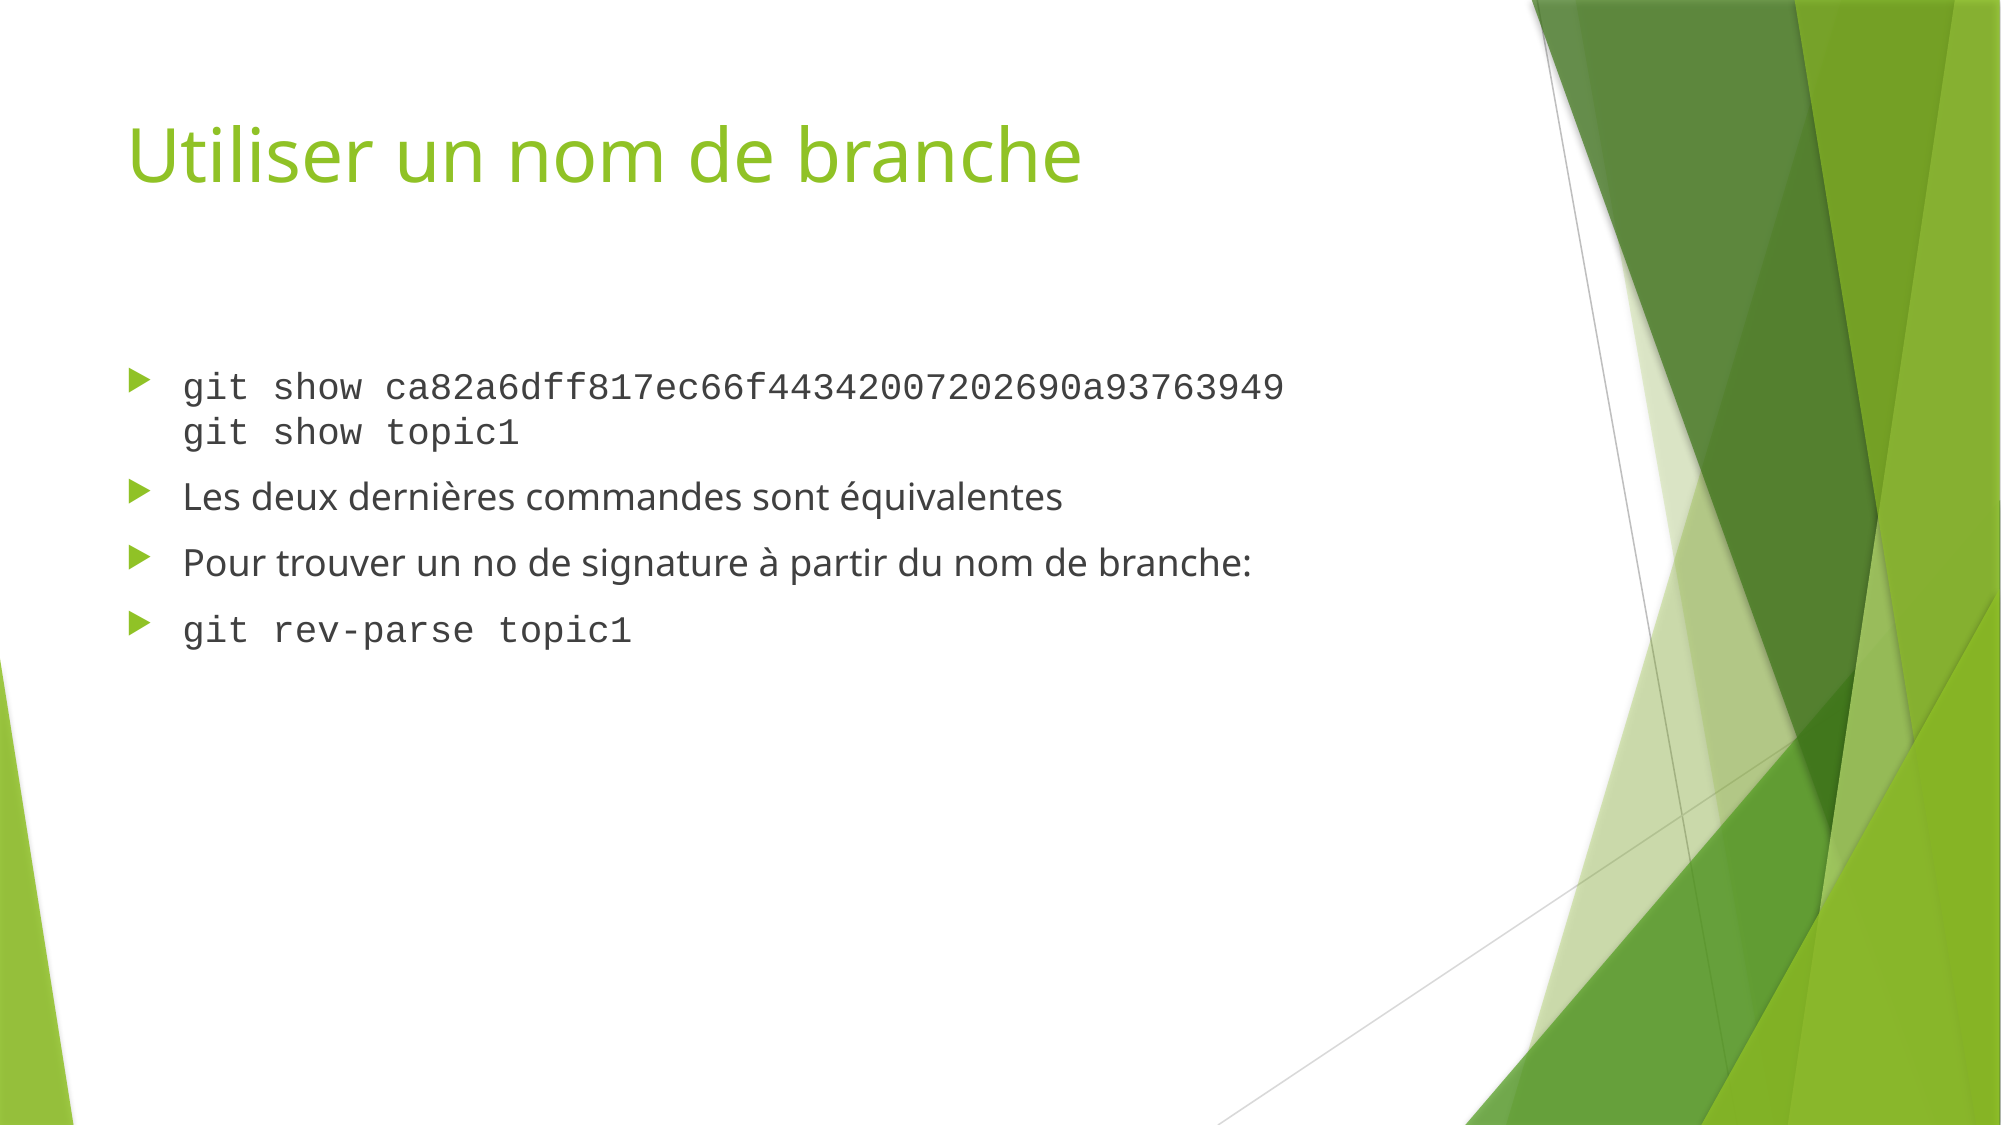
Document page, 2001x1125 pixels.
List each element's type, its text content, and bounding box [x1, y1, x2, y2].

list git show ca82a6dff817ec66f44342007202690a93763949 git show topic1 Les deux dernières commandes sont équivalentes Pour trouver un no de signature à partir du nom de branche: git rev-parse topic1 [111, 354, 1522, 992]
title Utiliser un nom de branche [111, 99, 1522, 317]
